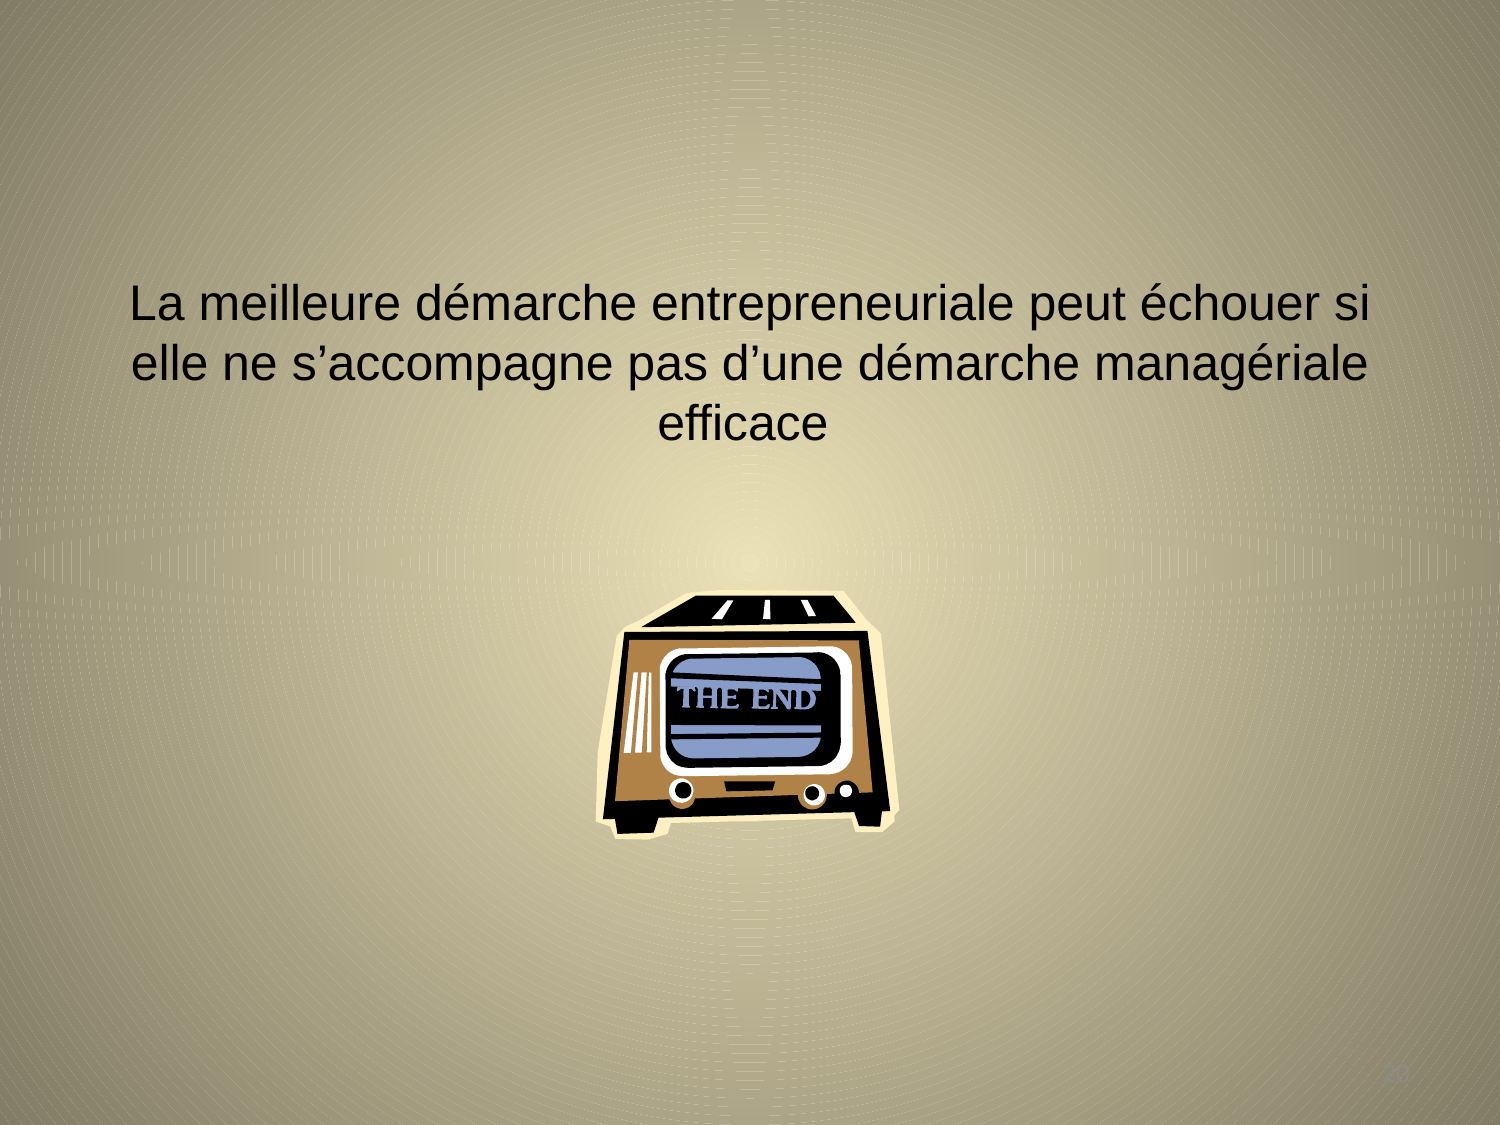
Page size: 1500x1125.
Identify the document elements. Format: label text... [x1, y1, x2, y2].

picture [595, 585, 905, 845]
slide_number 20 [1074, 1042, 1425, 1103]
list La meilleure démarche entrepreneuriale peut échouer si elle ne s’accompagne pas d’une démarche managériale efficace Fin [75, 262, 1425, 1005]
